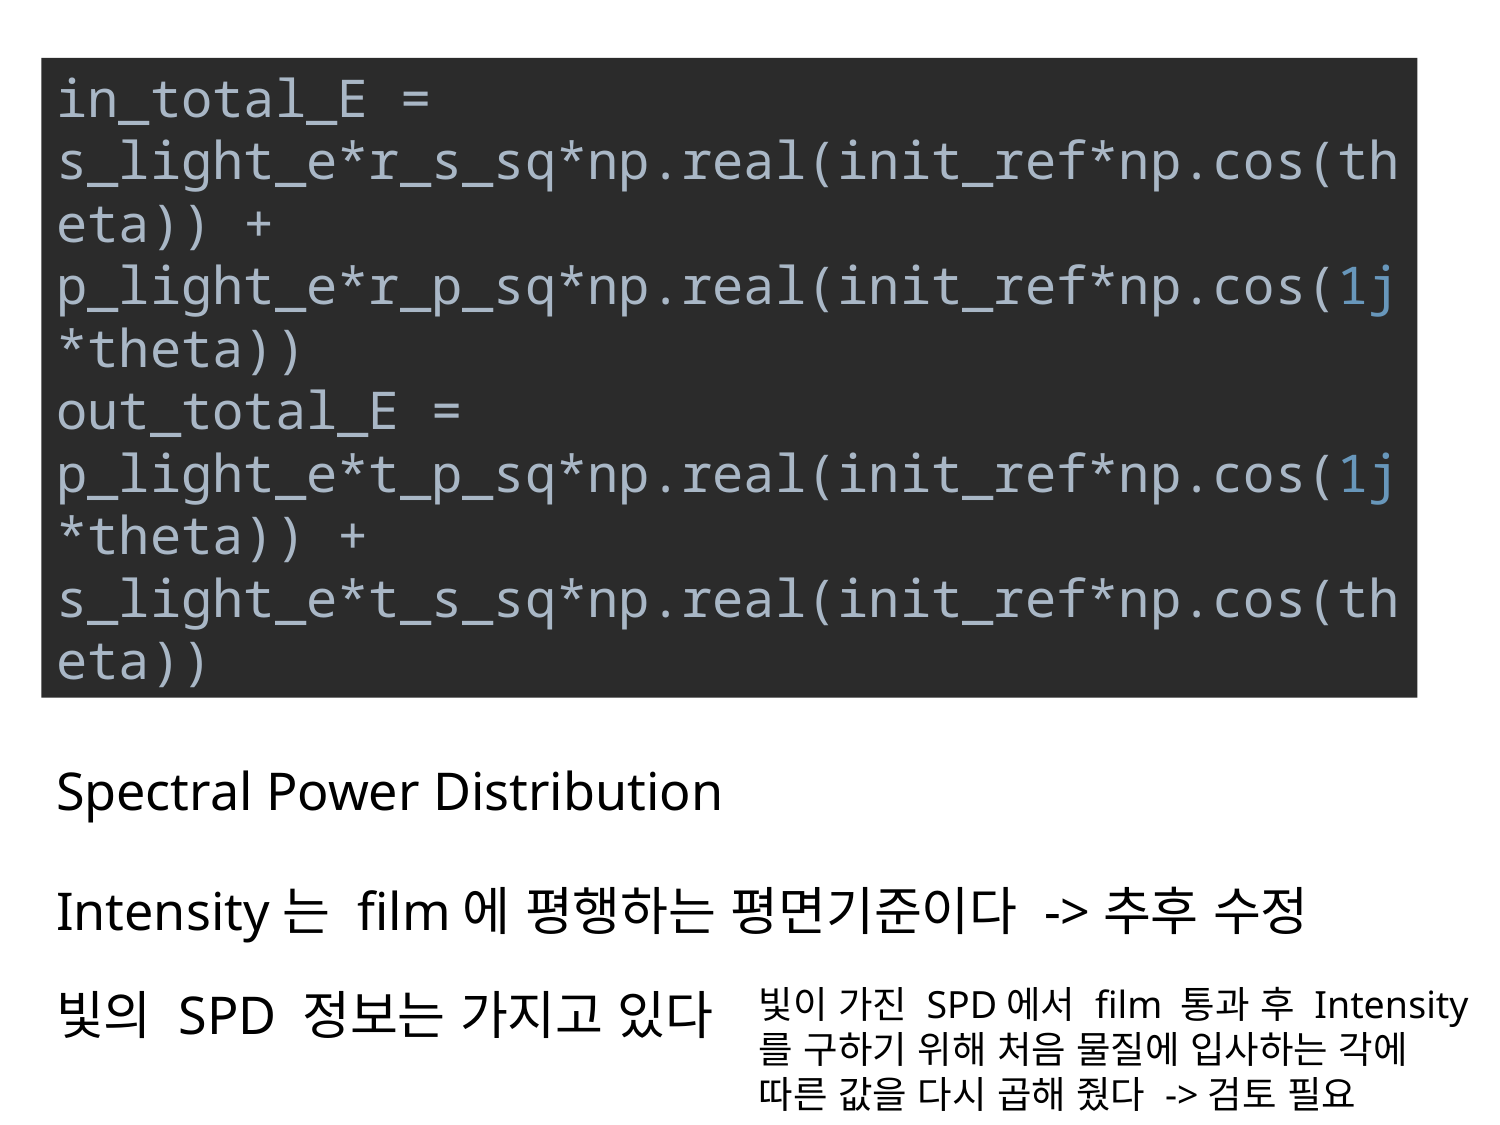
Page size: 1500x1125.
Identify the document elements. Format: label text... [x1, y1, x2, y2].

text_box Spectral Power Distribution [41, 751, 747, 829]
text_box 빛의 SPD 정보는 가지고 있다 [41, 975, 744, 1053]
text_box Intensity는 film에 평행하는 평면기준이다 ->추후 수정 [41, 870, 1400, 948]
text_box in_total_E = s_light_e*r_s_sq*np.real(init_ref*np.cos(theta)) + p_light_e*r_p_sq*np.real(init_ref*np.cos(1j*theta)) out_total_E = p_light_e*t_p_sq*np.real(init_ref*np.cos(1j*theta)) + s_light_e*t_s_sq*np.real(init_ref*np.cos(theta)) [41, 57, 1418, 698]
text_box 빛이 가진 SPD에서 film 통과 후 Intensity를 구하기 위해 처음 물질에 입사하는 각에 따른 값을 다시 곱해 줬다 ->검토 필요 [744, 973, 1500, 1124]
